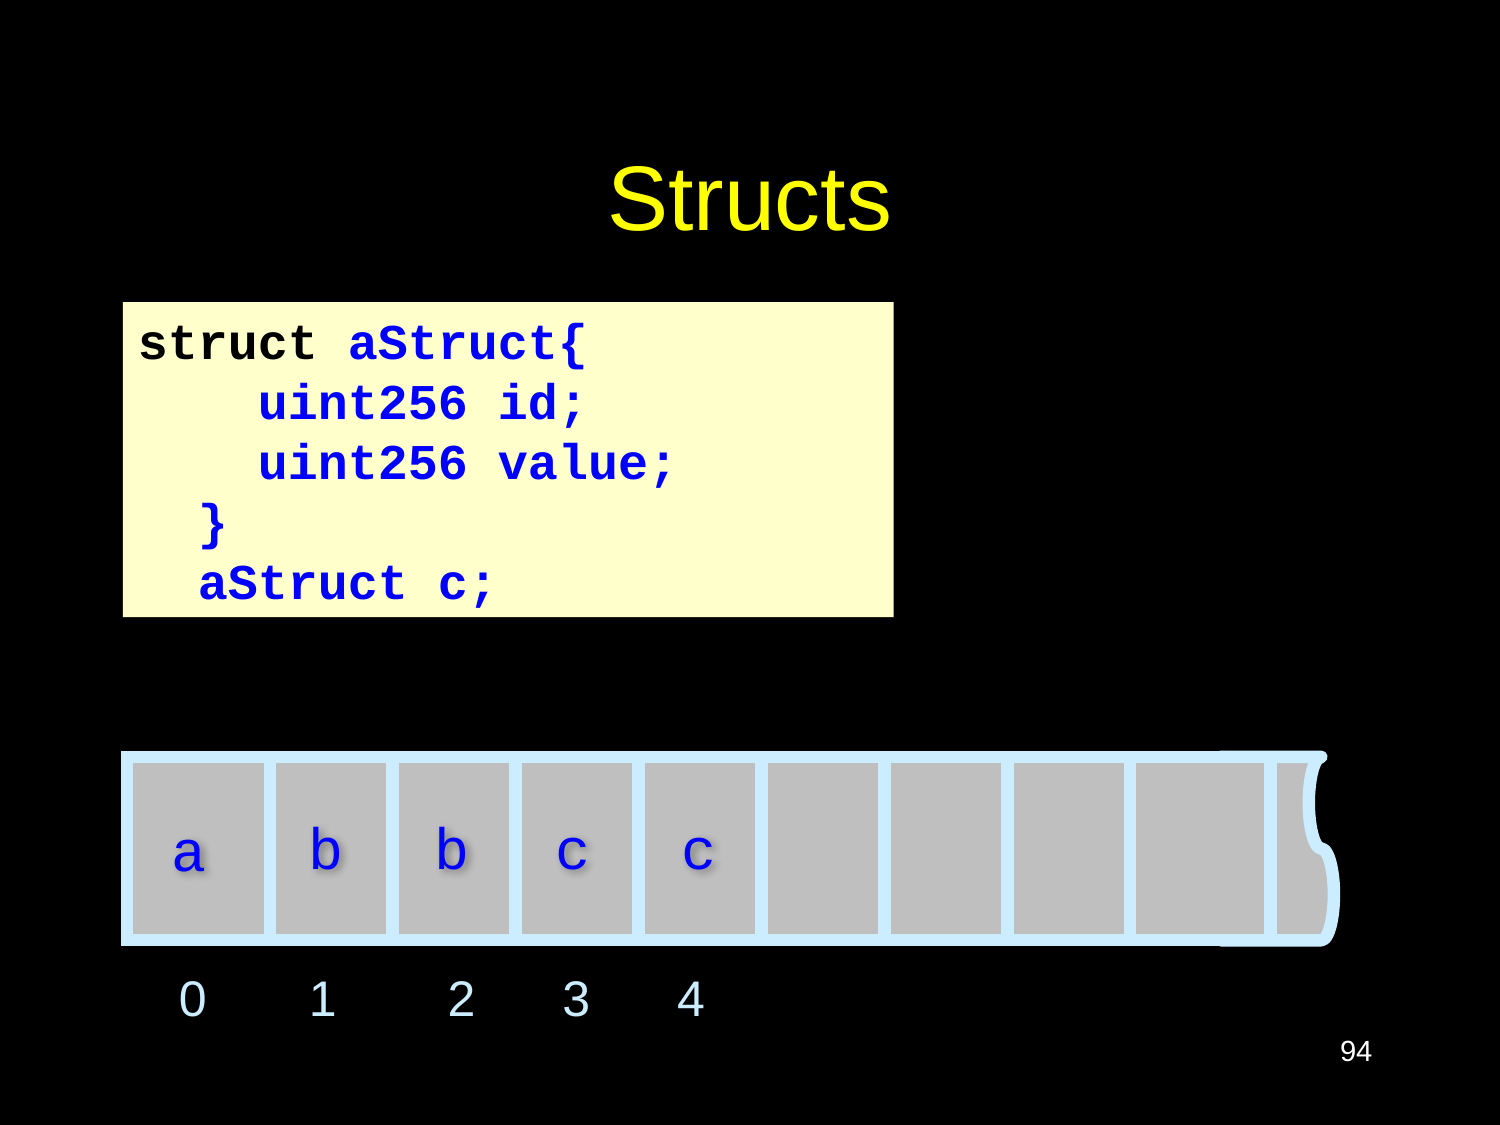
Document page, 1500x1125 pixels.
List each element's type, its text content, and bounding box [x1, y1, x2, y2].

text_box 3 [547, 958, 606, 1034]
slide_number 94 [1074, 1024, 1388, 1101]
text_box 0 [163, 958, 222, 1034]
text_box 1 [294, 958, 352, 1034]
text_box 2 [432, 958, 491, 1034]
title Structs [112, 99, 1388, 288]
text_box struct aStruct{ uint256 id; uint256 value; } aStruct c; [122, 302, 894, 618]
text_box 4 [662, 958, 720, 1034]
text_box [126, 756, 1335, 941]
